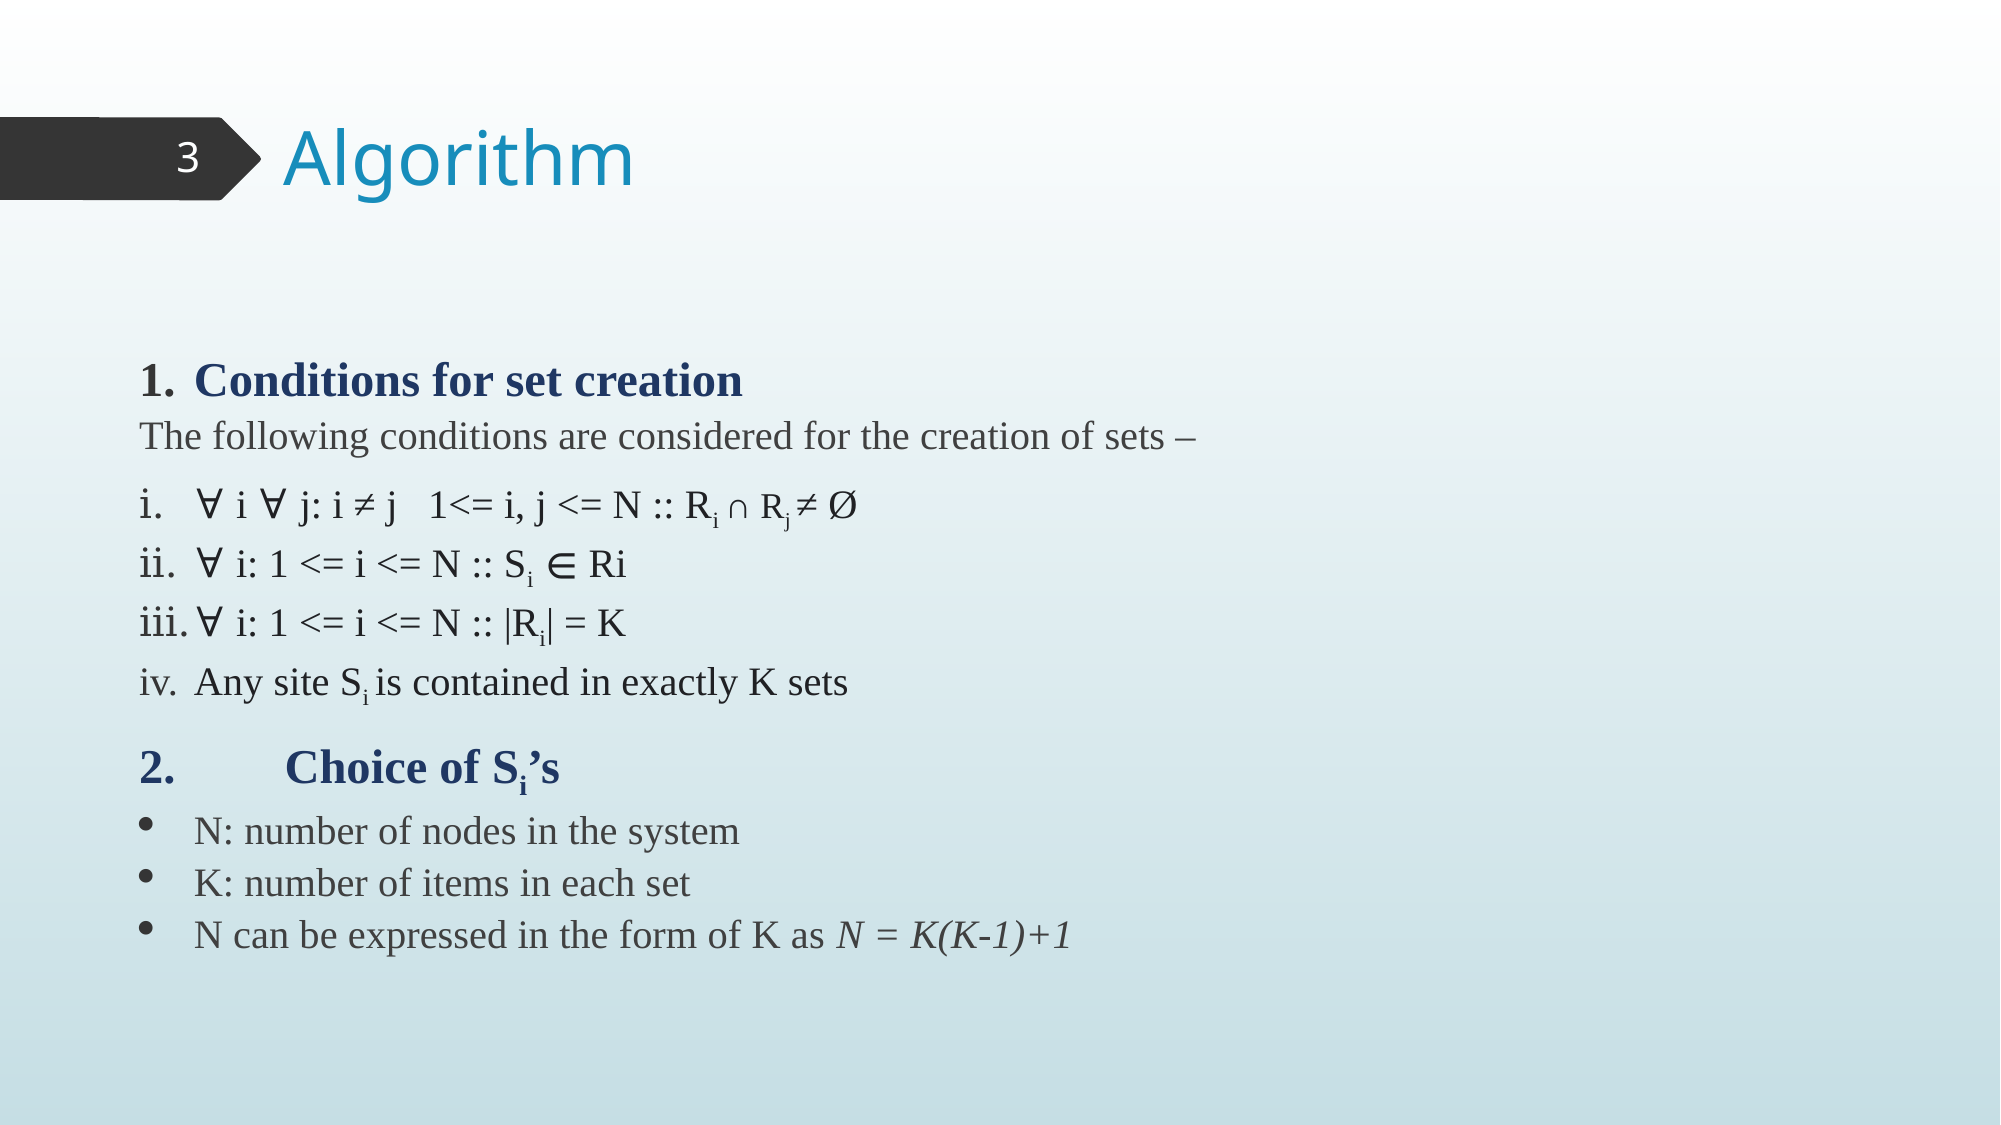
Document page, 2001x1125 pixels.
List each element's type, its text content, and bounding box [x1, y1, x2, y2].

title Algorithm [269, 102, 1731, 313]
list Conditions for set creation The following conditions are considered for the creation of sets – ∀ i ∀ j: i ≠ j 1<= i, j <= N :: Ri ∩ Rj ≠ Ø ∀ i: 1 <= i <= N :: Si ∈ Ri ∀ i: 1 <= i <= N :: |Ri| = K Any site Si is contained in exactly K sets 2. Choice of Si’s N: number of nodes in the system K: number of items in each set N can be expressed in the form of K as N = K(K-1)+1 [124, 336, 1979, 968]
slide_number 3 [87, 129, 216, 190]
